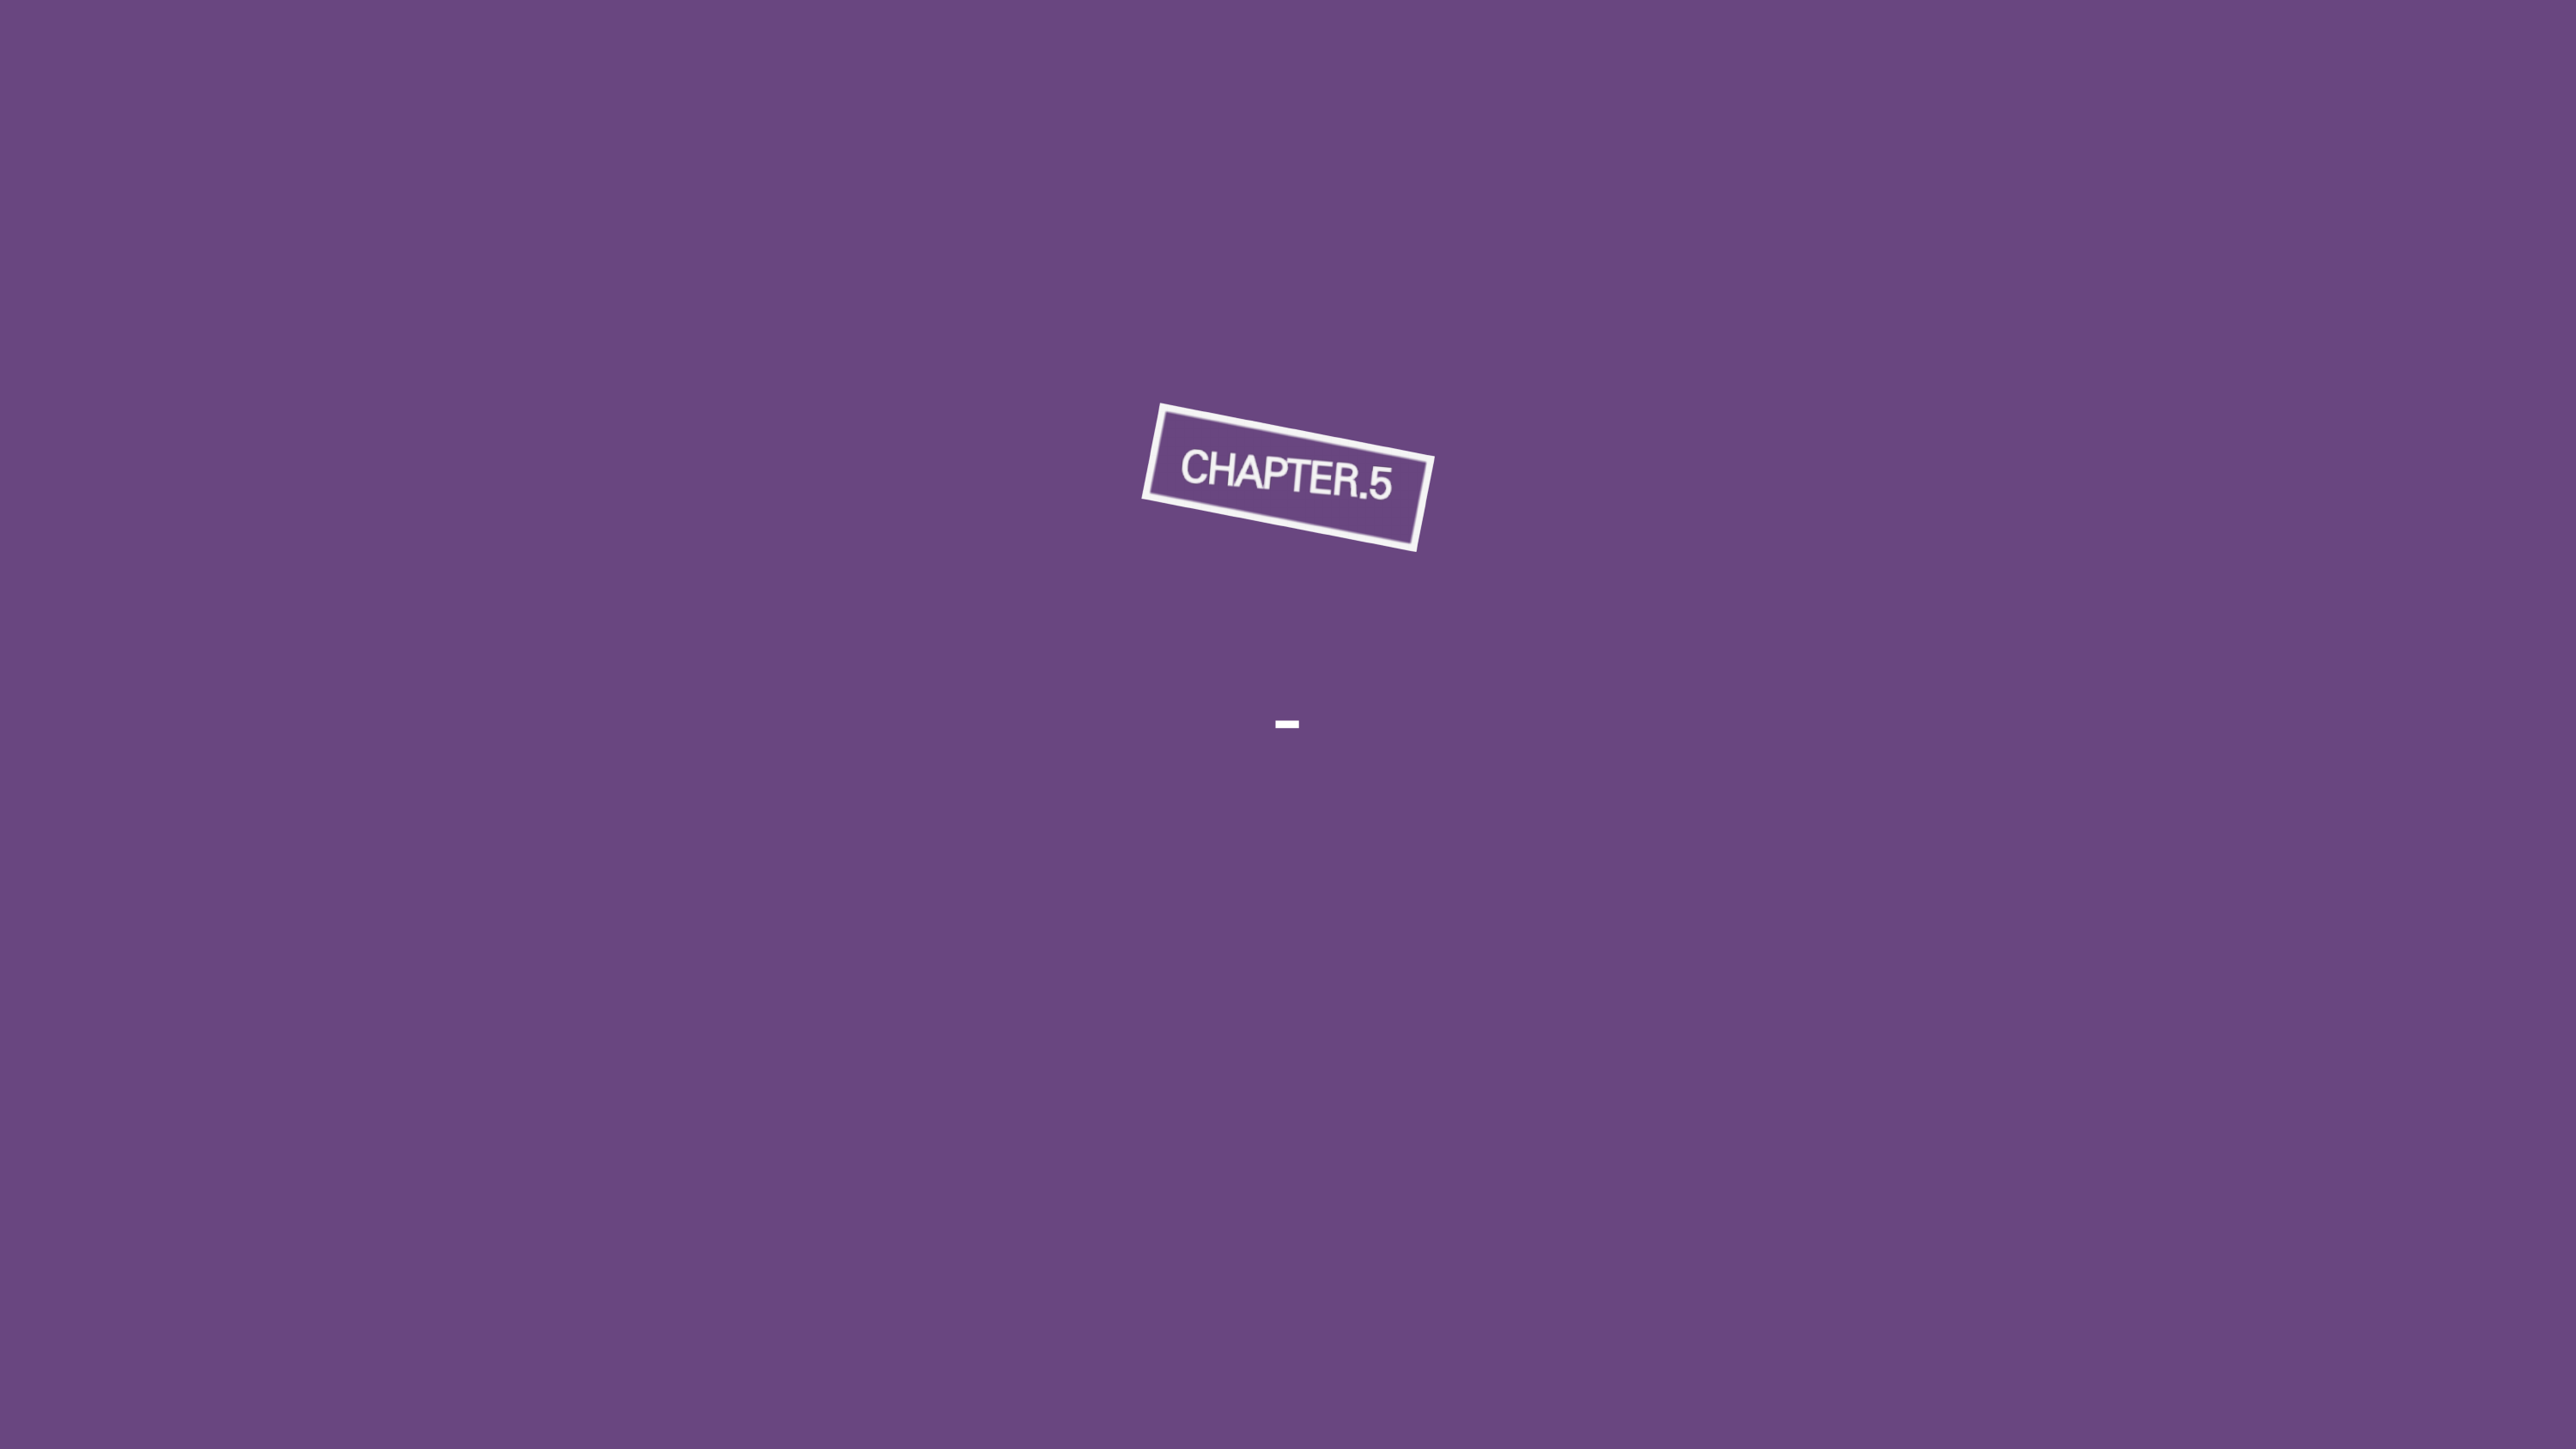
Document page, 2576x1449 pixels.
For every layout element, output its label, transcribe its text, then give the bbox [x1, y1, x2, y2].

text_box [1147, 428, 1428, 527]
picture [1428, 456, 1434, 487]
text_box - [1259, 647, 1316, 777]
picture [1293, 527, 1420, 551]
picture [1131, 403, 1413, 517]
